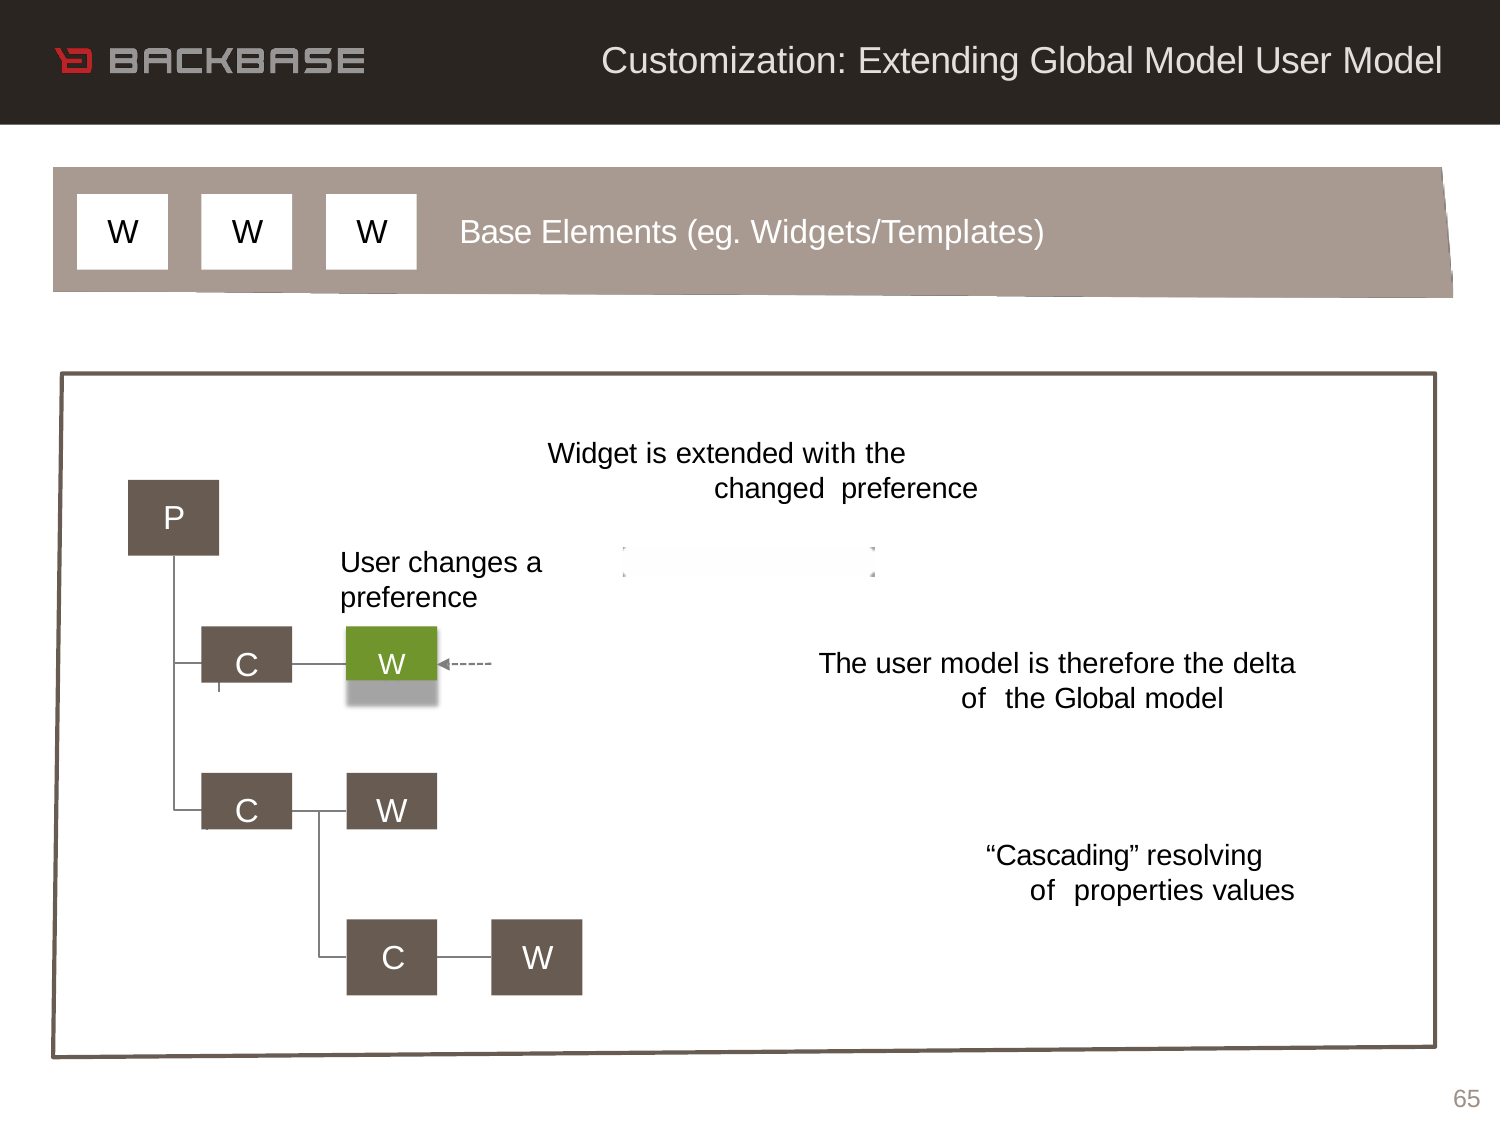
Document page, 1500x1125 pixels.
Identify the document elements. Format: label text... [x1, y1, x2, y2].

text_box [201, 224, 293, 270]
title Customization: Extending Global Model User Model [54, 35, 1446, 224]
text_box W [105, 224, 140, 251]
text_box [52, 166, 1454, 298]
text_box [0, 0, 1500, 125]
text_box Base Elements (eg. Widgets/Templates) [457, 224, 1049, 251]
text_box [53, 373, 1436, 1058]
text_box W [229, 224, 264, 251]
text_box [77, 224, 168, 270]
text_box [326, 224, 417, 270]
slide_number 65 [1434, 1084, 1485, 1125]
text_box W [354, 224, 389, 251]
